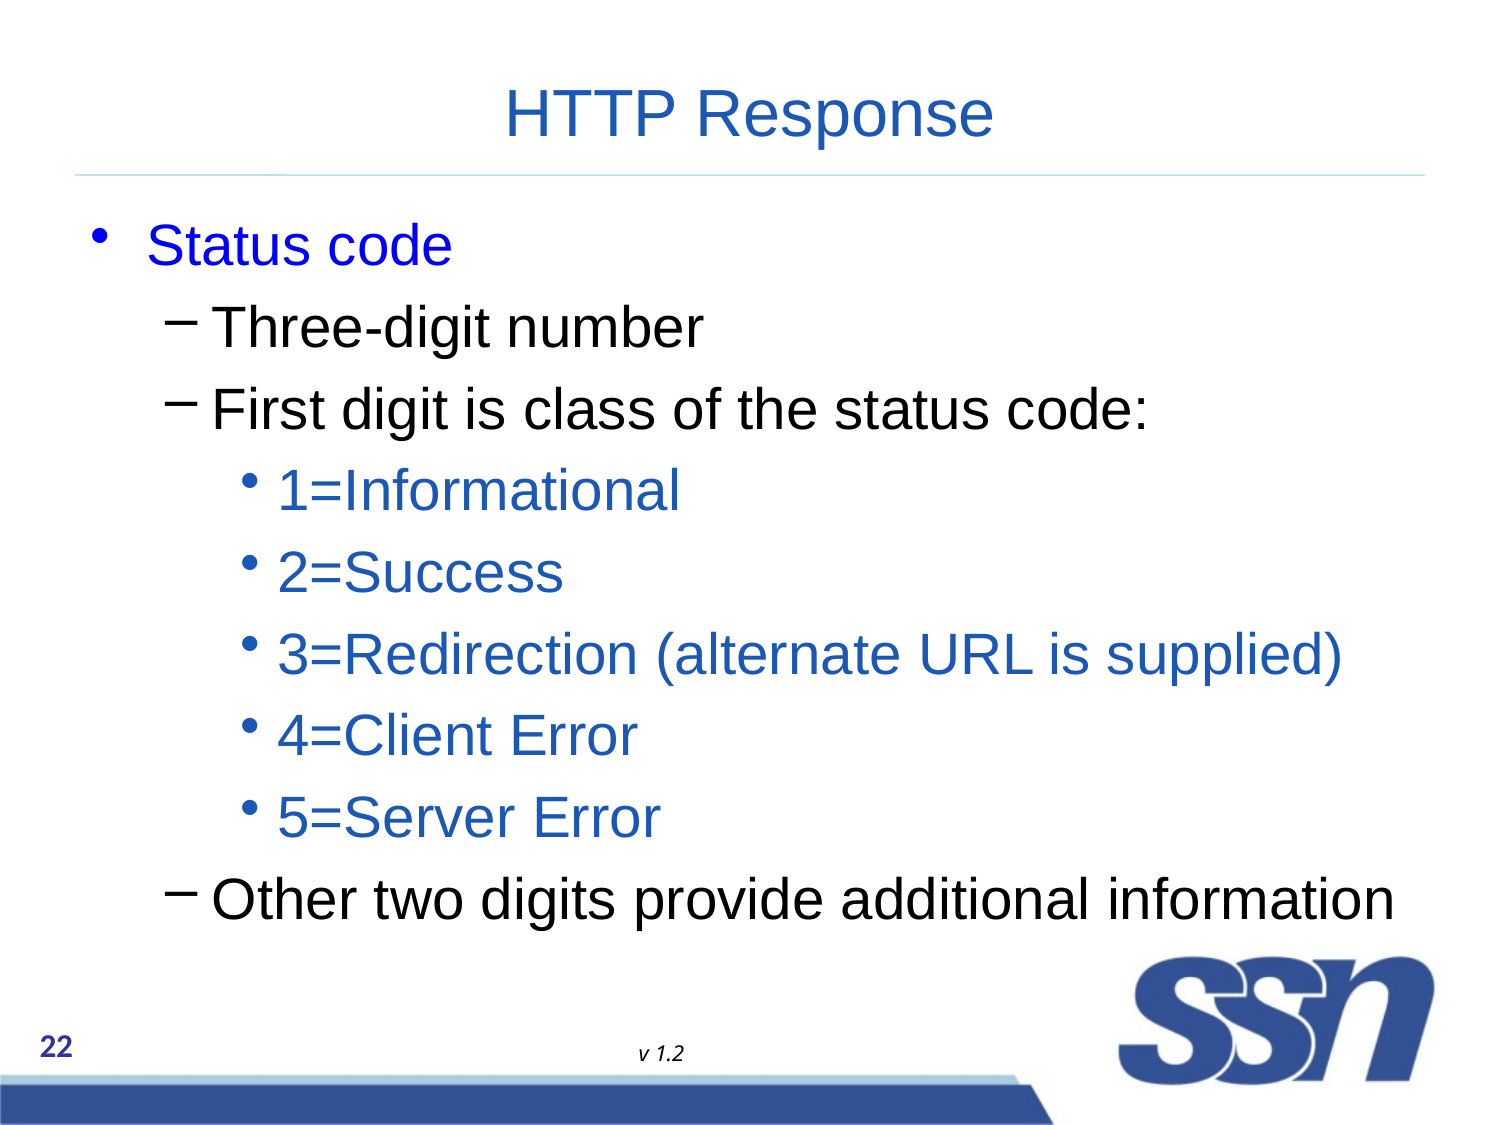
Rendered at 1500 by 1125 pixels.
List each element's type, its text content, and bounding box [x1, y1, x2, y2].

list Status code Three-digit number First digit is class of the status code: 1=Informational 2=Success 3=Redirection (alternate URL is supplied) 4=Client Error 5=Server Error Other two digits provide additional information [75, 200, 1425, 1005]
picture [0, 913, 1500, 1125]
title HTTP Response [75, 45, 1425, 175]
